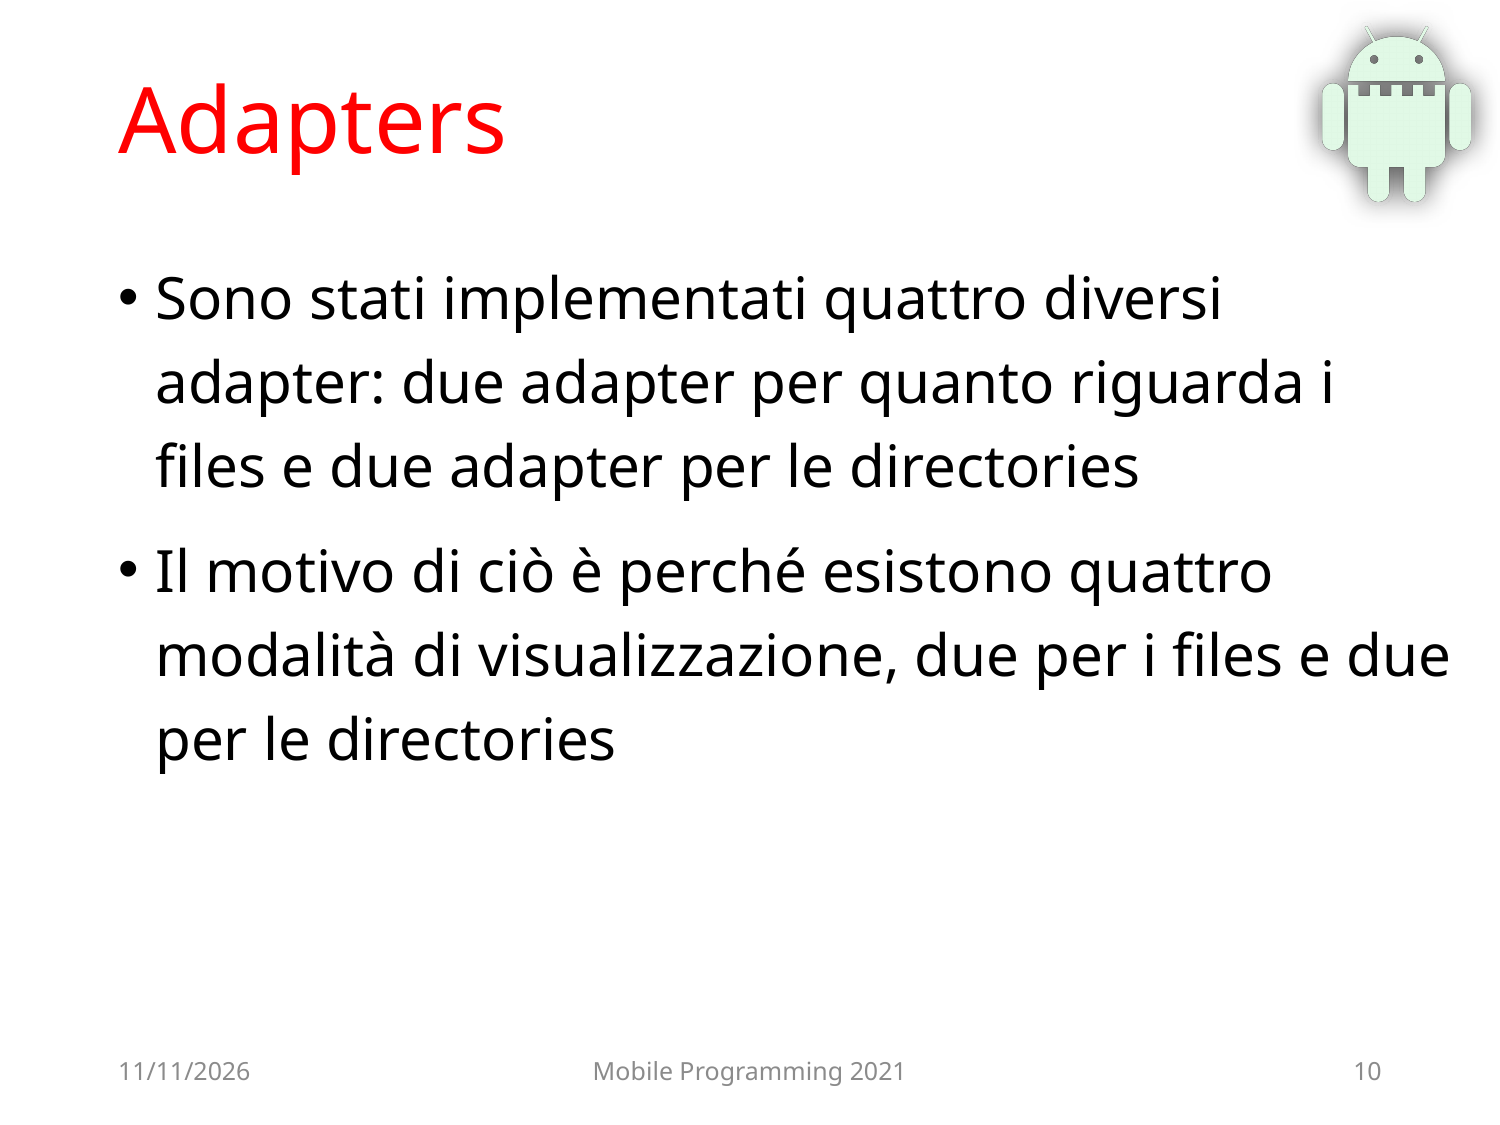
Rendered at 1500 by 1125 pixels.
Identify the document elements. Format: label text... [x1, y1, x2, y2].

slide_number 10 [1059, 1042, 1397, 1103]
title Adapters [103, 59, 1397, 188]
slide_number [103, 1042, 441, 1103]
picture [1318, 22, 1475, 206]
list Sono stati implementati quattro diversi adapter: due adapter per quanto riguarda i files e due adapter per le directories Il motivo di ciò è perché esistono quattro modalità di visualizzazione, due per i files e due per le directories [103, 239, 1475, 1007]
footer Mobile Programming 2021 [496, 1042, 1004, 1103]
